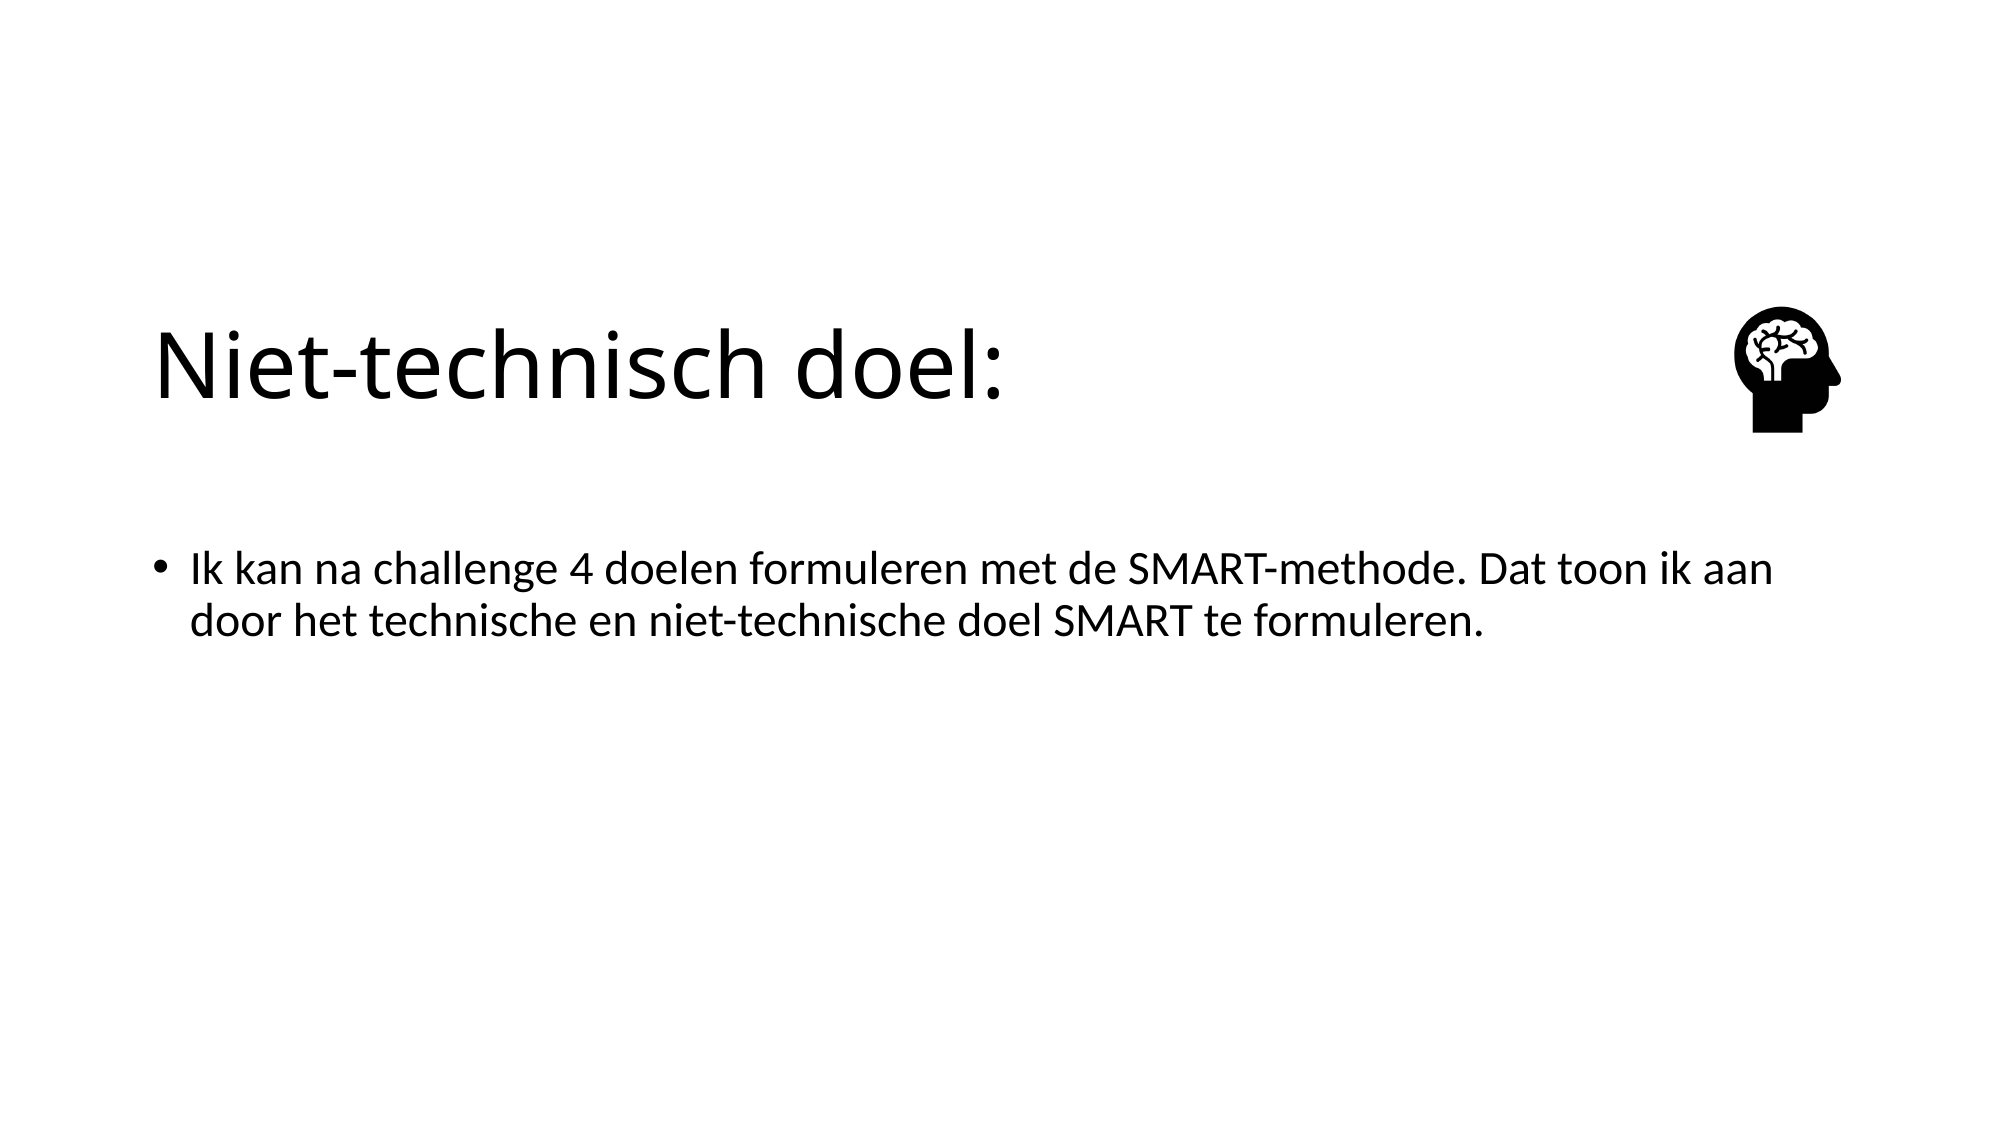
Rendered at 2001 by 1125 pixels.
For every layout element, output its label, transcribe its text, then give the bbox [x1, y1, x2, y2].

list Ik kan na challenge 4 doelen formuleren met de SMART-methode. Dat toon ik aan door het technische en niet-technische doel SMART te formuleren. [137, 535, 1863, 1014]
picture [1712, 294, 1863, 445]
title Niet-technisch doel: [137, 260, 1863, 478]
